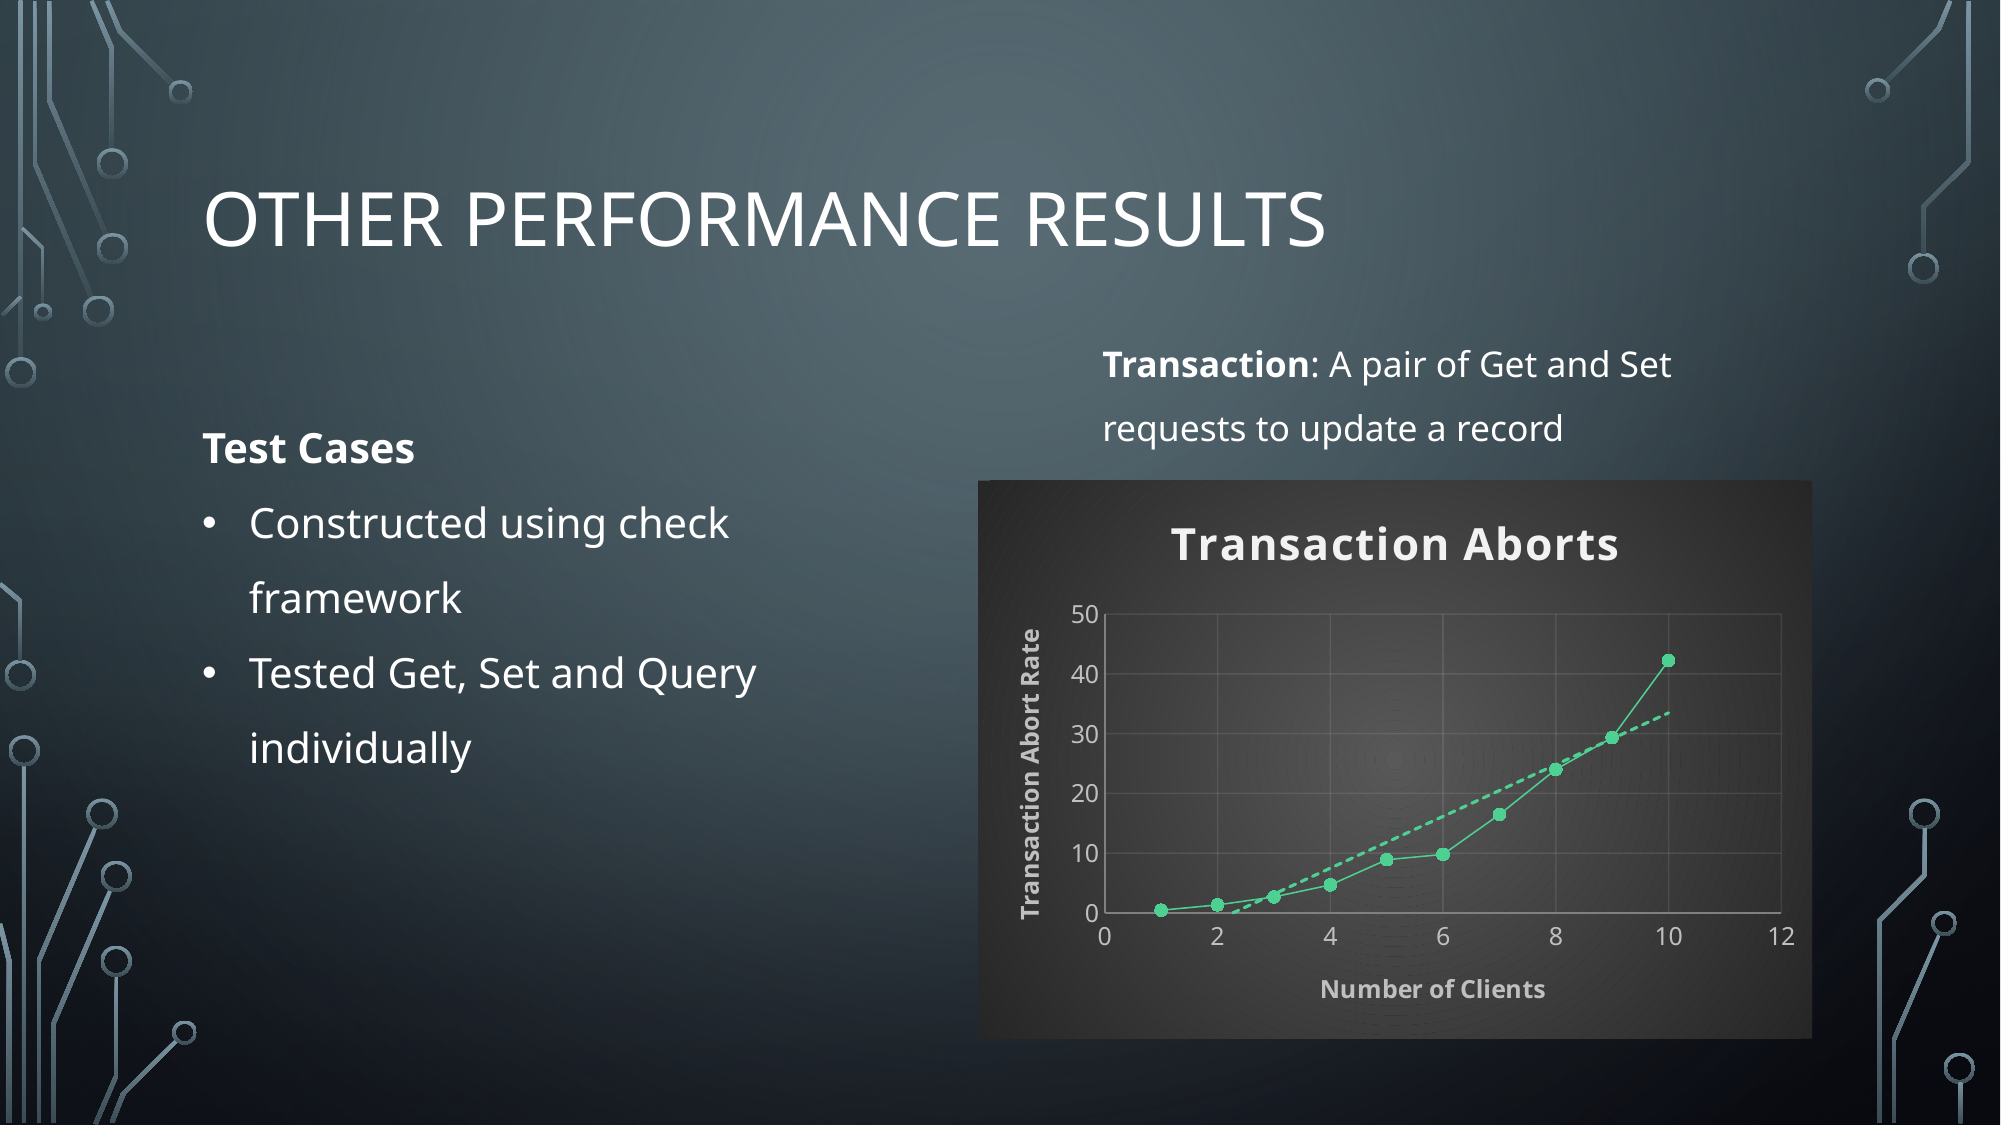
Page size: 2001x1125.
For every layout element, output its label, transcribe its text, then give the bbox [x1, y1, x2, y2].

text_box Transaction: A pair of Get and Set requests to update a record [1087, 313, 1813, 456]
chart [977, 480, 1813, 1039]
text_box Test Cases Constructed using check framework Tested Get, Set and Query individually [187, 389, 894, 780]
title Other performance Results [187, 101, 1813, 344]
